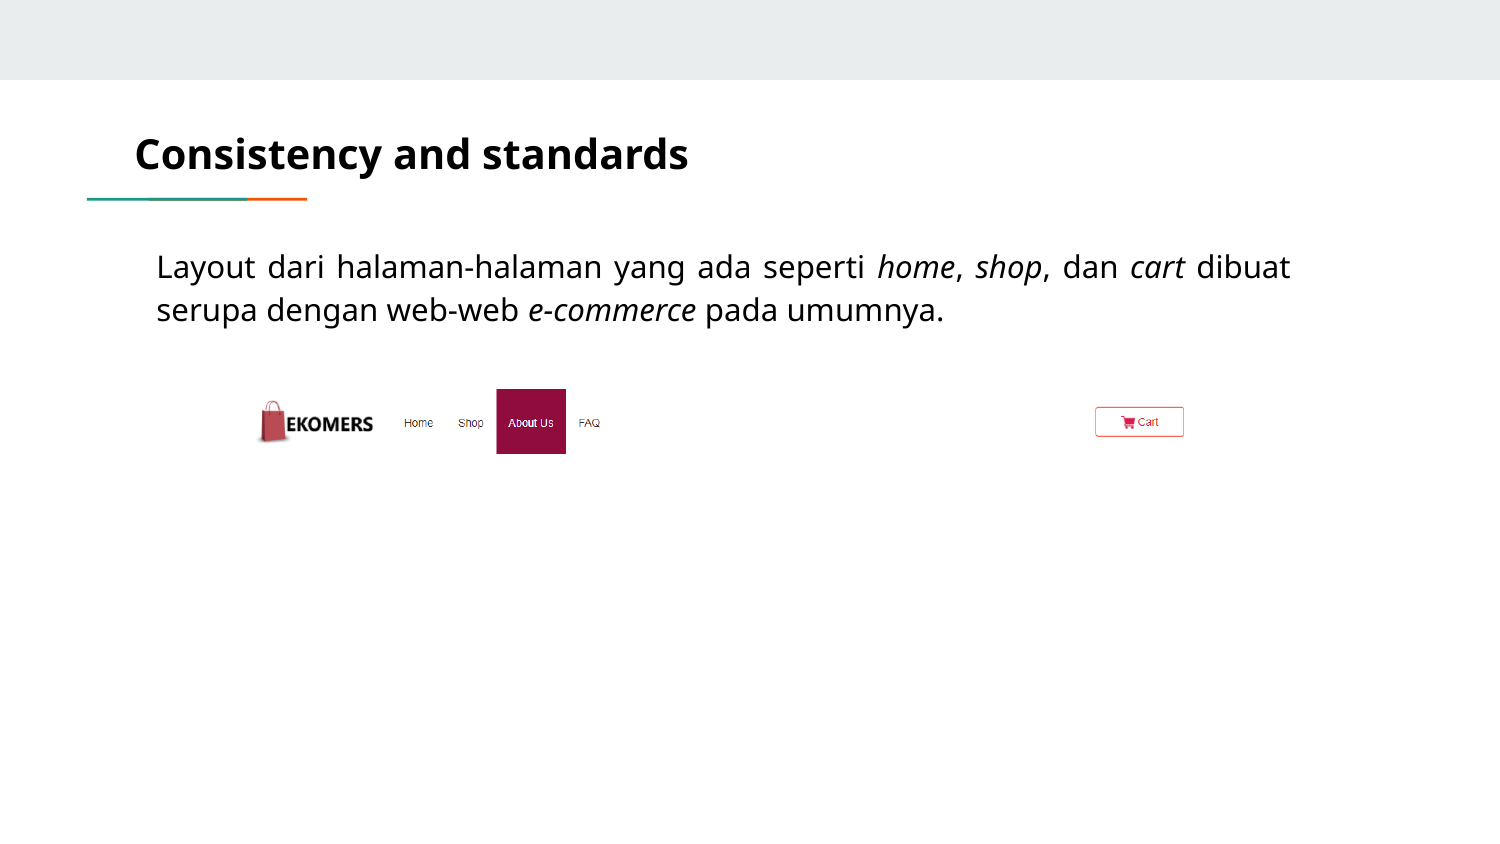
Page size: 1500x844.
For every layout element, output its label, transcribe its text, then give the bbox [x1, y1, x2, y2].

title Consistency and standards [119, 105, 1381, 193]
text_box Layout dari halaman-halaman yang ada seperti home, shop, dan cart dibuat serupa dengan web-web e-commerce pada umumnya. [141, 226, 1306, 343]
picture [253, 389, 1195, 455]
